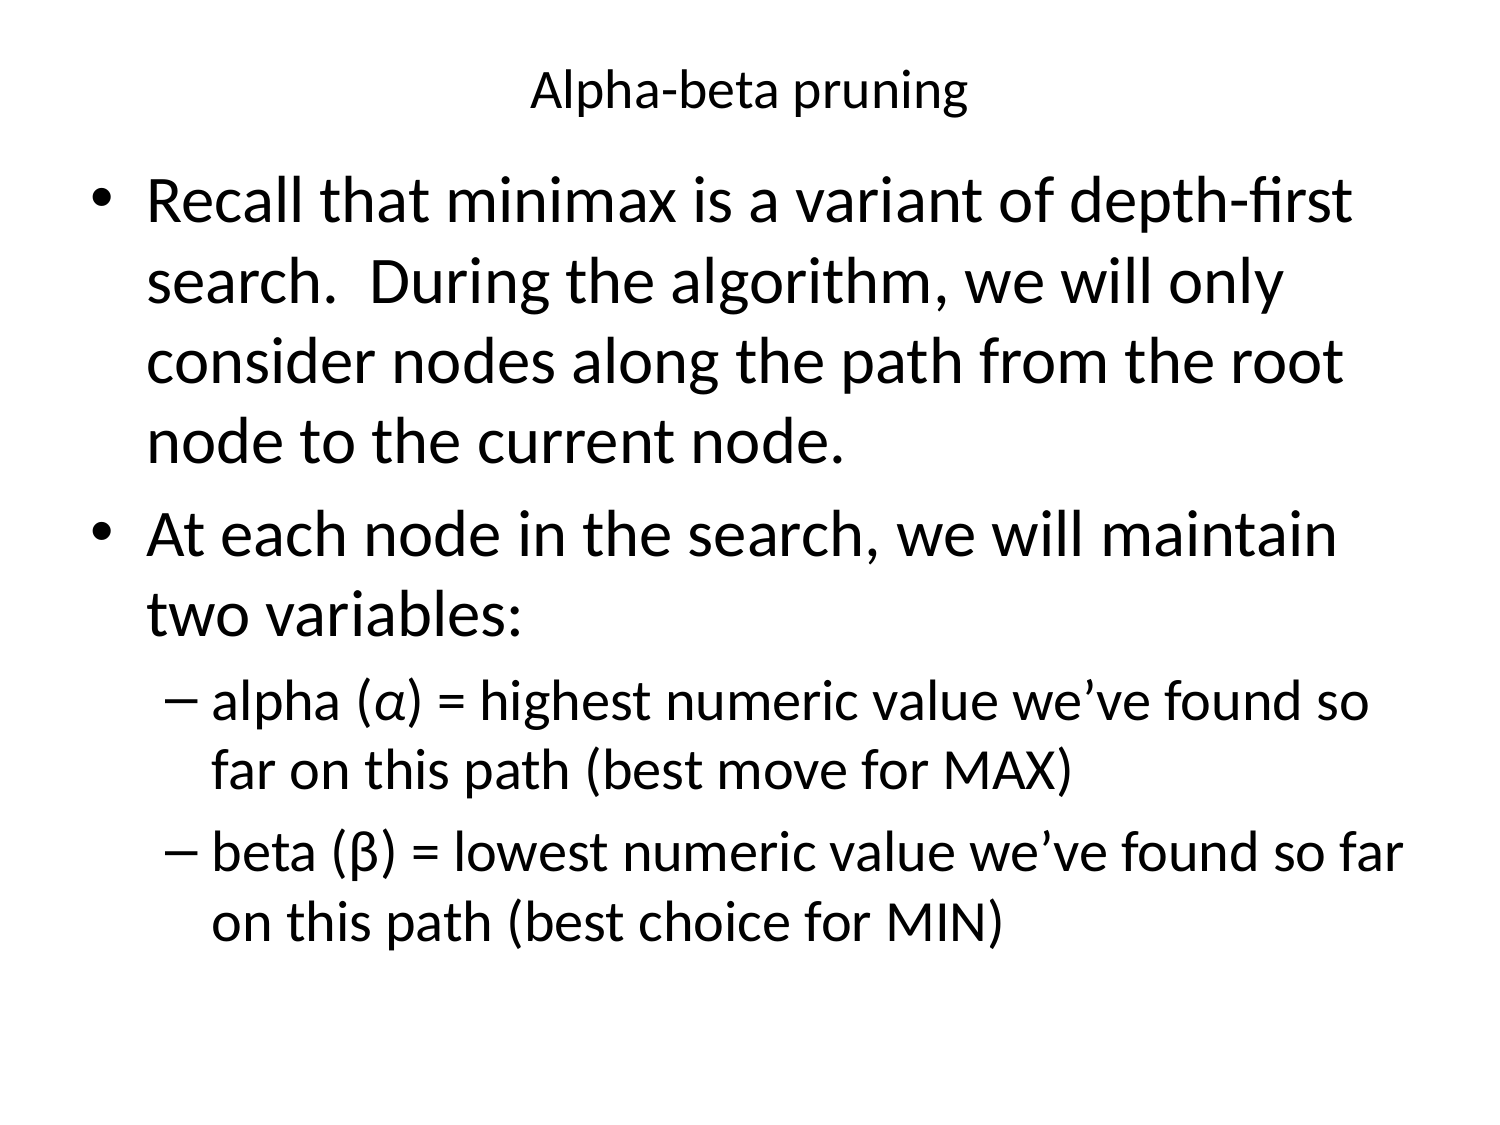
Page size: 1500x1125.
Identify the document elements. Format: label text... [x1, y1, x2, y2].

title Alpha-beta pruning [75, 45, 1425, 128]
list Recall that minimax is a variant of depth-first search. During the algorithm, we will only consider nodes along the path from the root node to the current node. At each node in the search, we will maintain two variables: alpha (α) = highest numeric value we’ve found so far on this path (best move for MAX) beta (β) = lowest numeric value we’ve found so far on this path (best choice for MIN) [75, 148, 1425, 1005]
